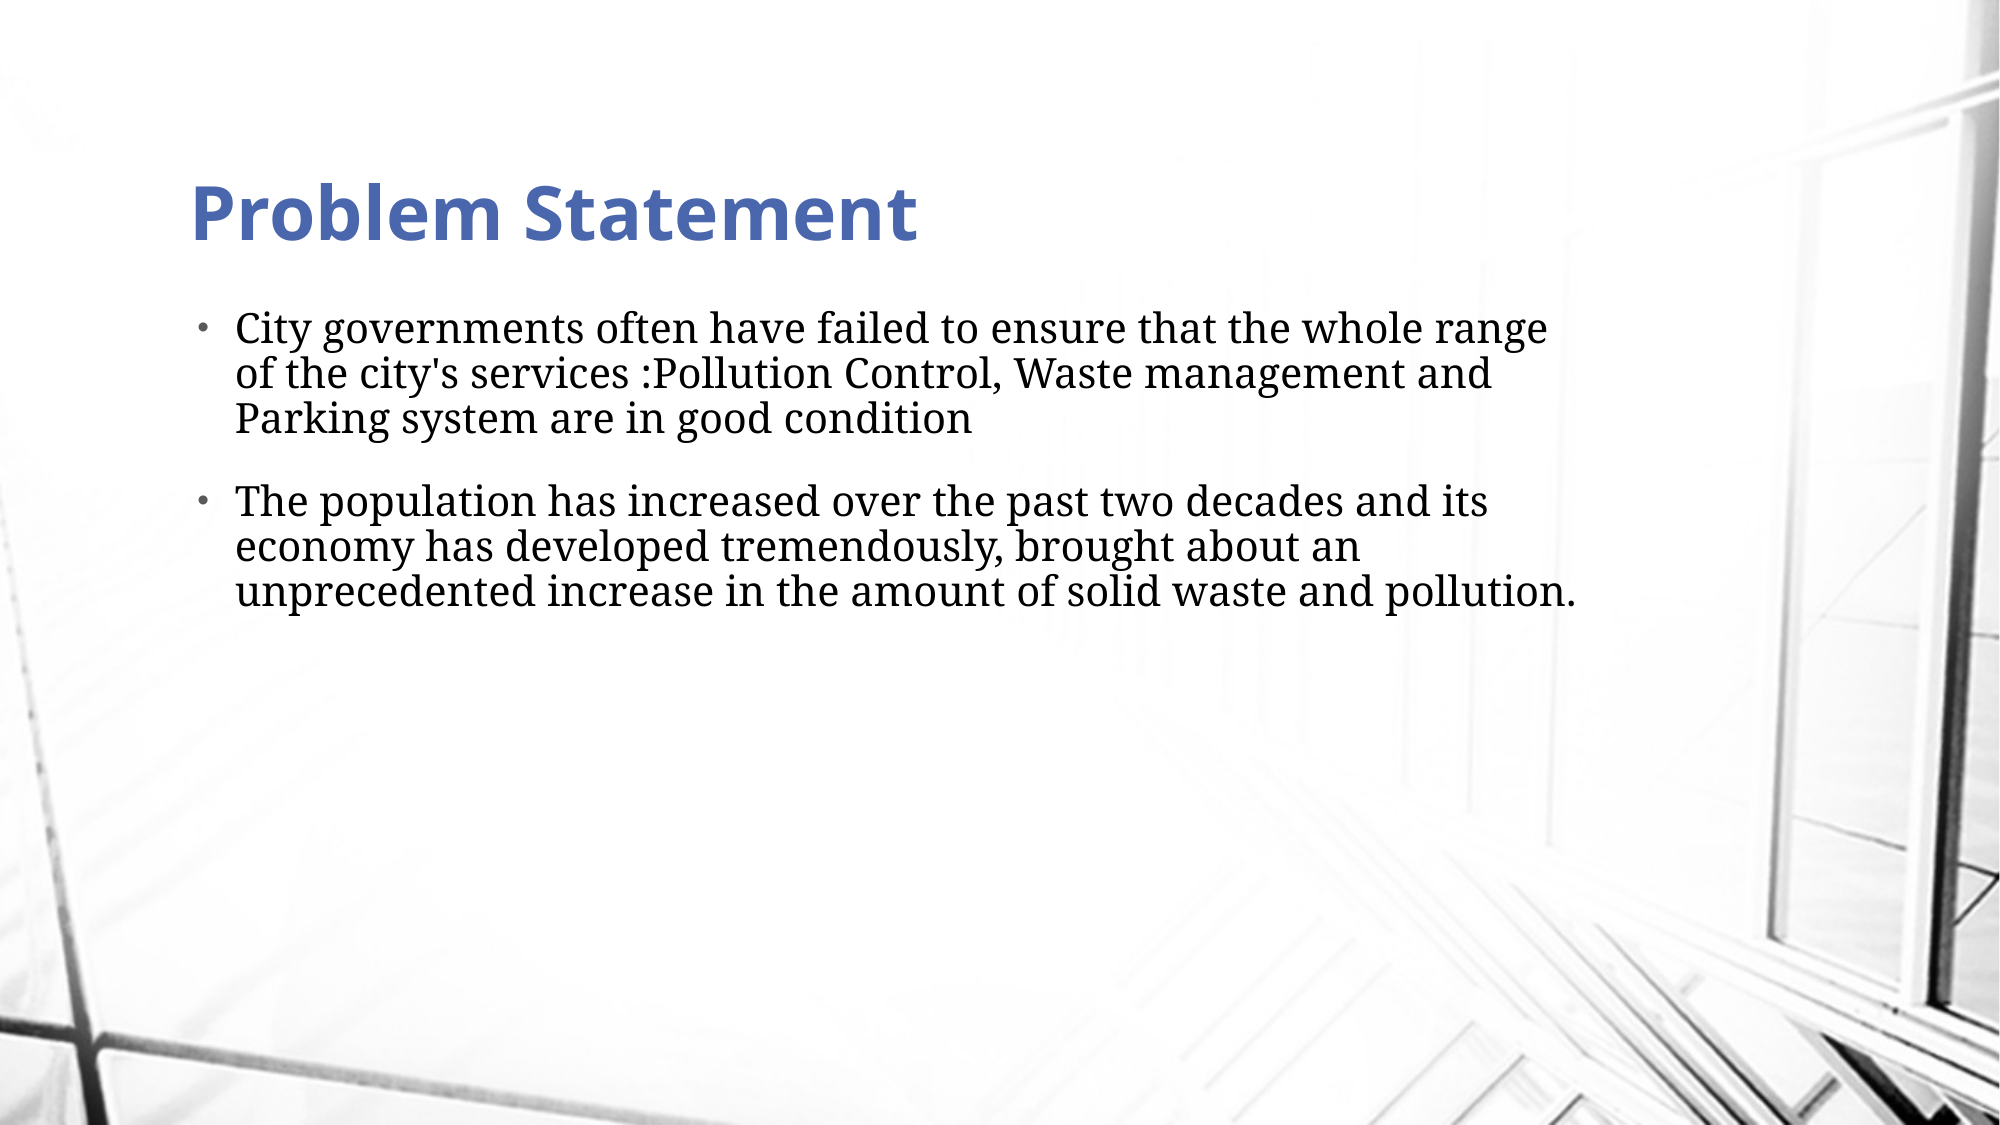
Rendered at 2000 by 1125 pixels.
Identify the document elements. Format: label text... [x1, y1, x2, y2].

title Problem Statement [174, 87, 1600, 263]
picture [0, 0, 2000, 1125]
list City governments often have failed to ensure that the whole range of the city's services :Pollution Control, Waste management and Parking system are in good condition The population has increased over the past two decades and its economy has developed tremendously, brought about an unprecedented increase in the amount of solid waste and pollution. [174, 299, 1600, 988]
